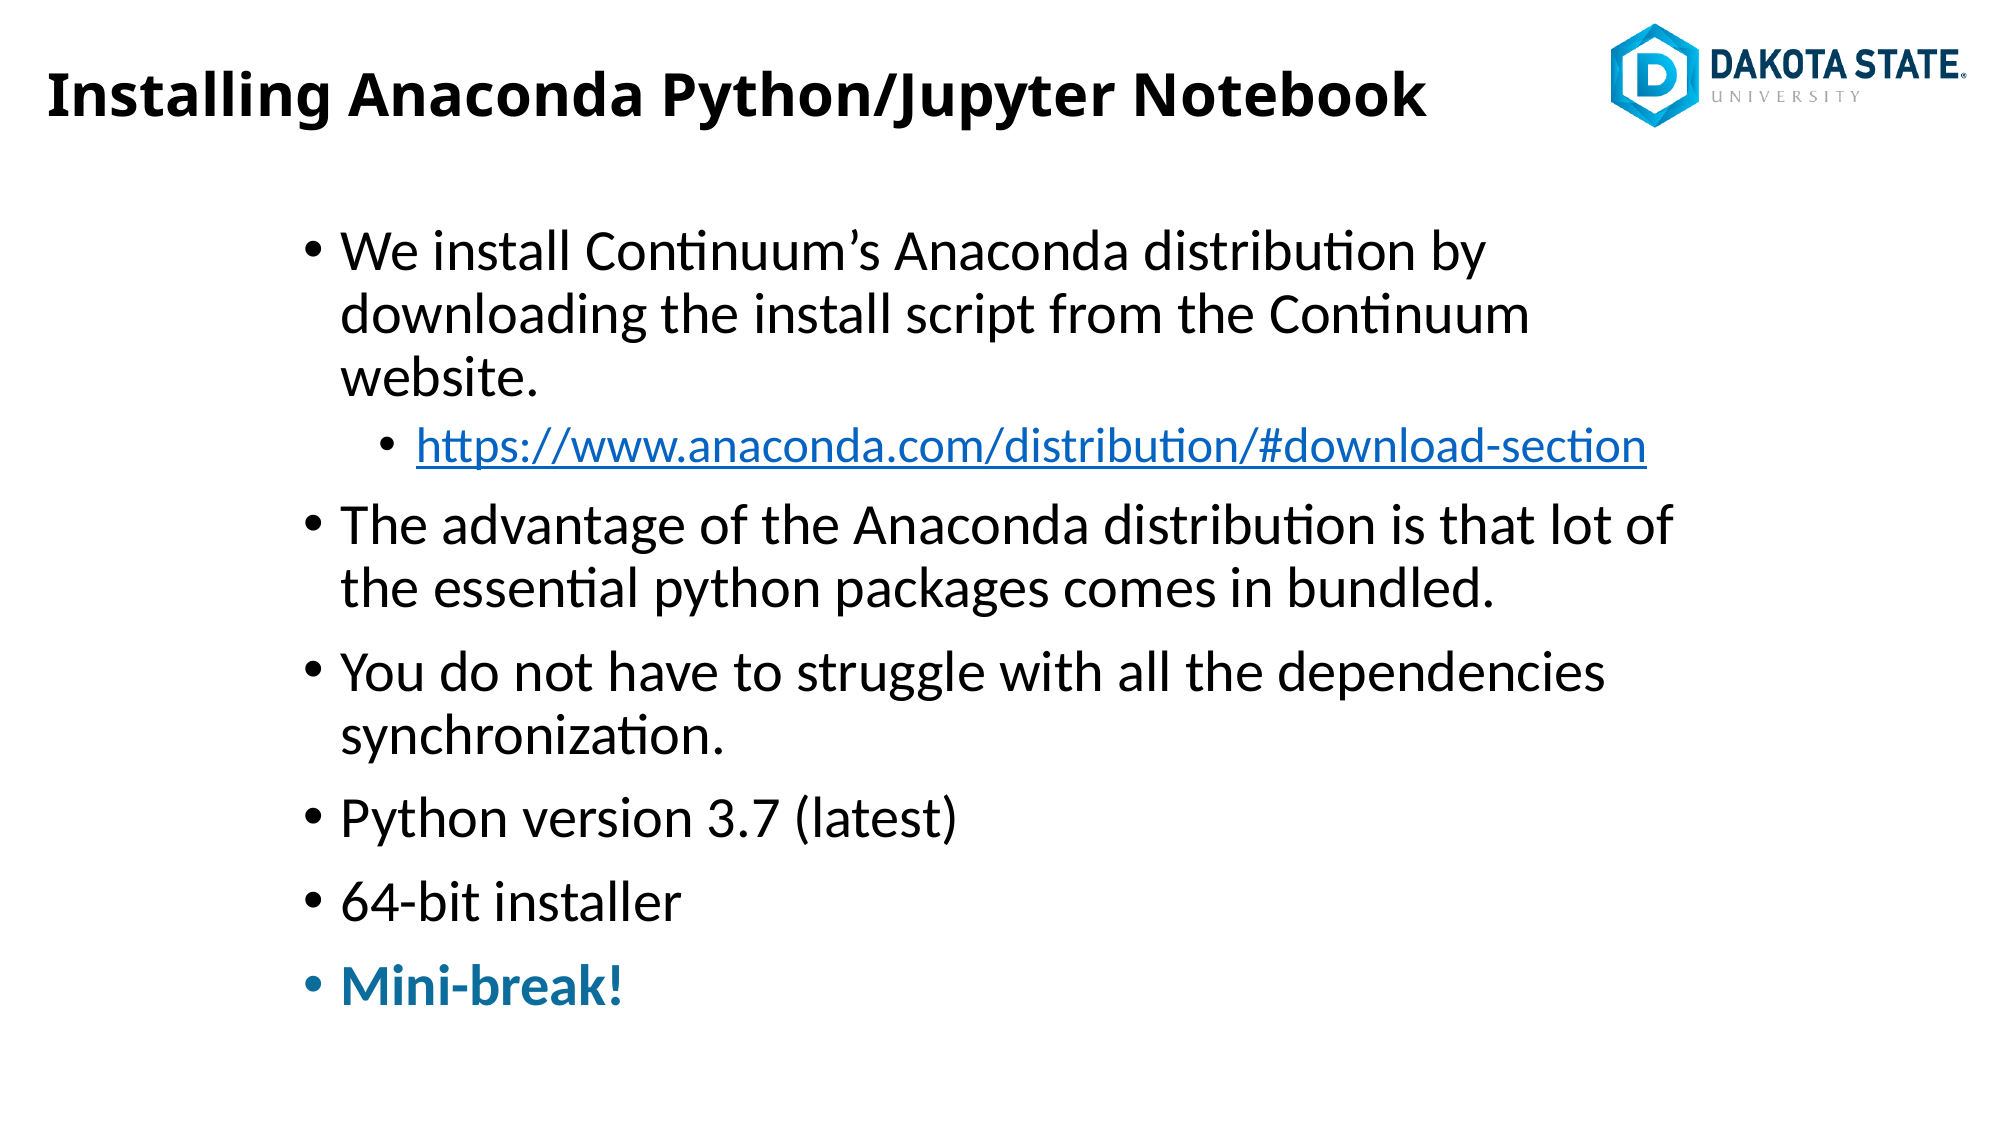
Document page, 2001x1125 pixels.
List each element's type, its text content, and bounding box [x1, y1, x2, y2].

title Installing Anaconda Python/Jupyter Notebook [32, 57, 1586, 138]
picture [1609, 20, 1968, 130]
list We install Continuum’s Anaconda distribution by downloading the install script from the Continuum website. https://www.anaconda.com/distribution/#download-section The advantage of the Anaconda distribution is that lot of the essential python packages comes in bundled. You do not have to struggle with all the dependencies synchronization. Python version 3.7 (latest) 64-bit installer Mini-break! [288, 212, 1709, 1083]
